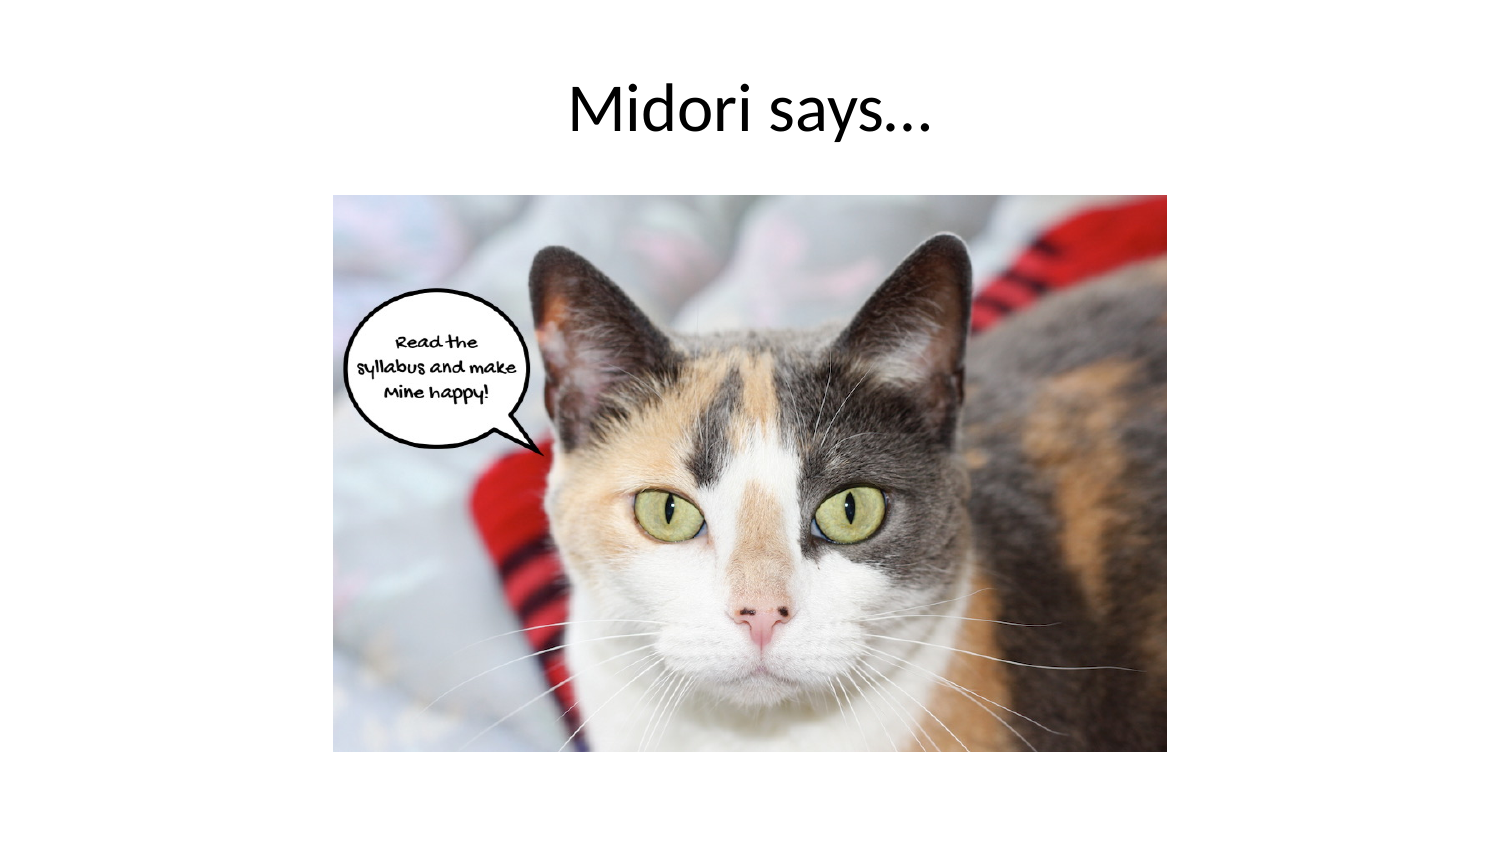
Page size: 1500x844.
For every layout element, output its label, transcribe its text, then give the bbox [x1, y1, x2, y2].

picture [333, 195, 1167, 753]
title Midori says… [75, 33, 1425, 175]
